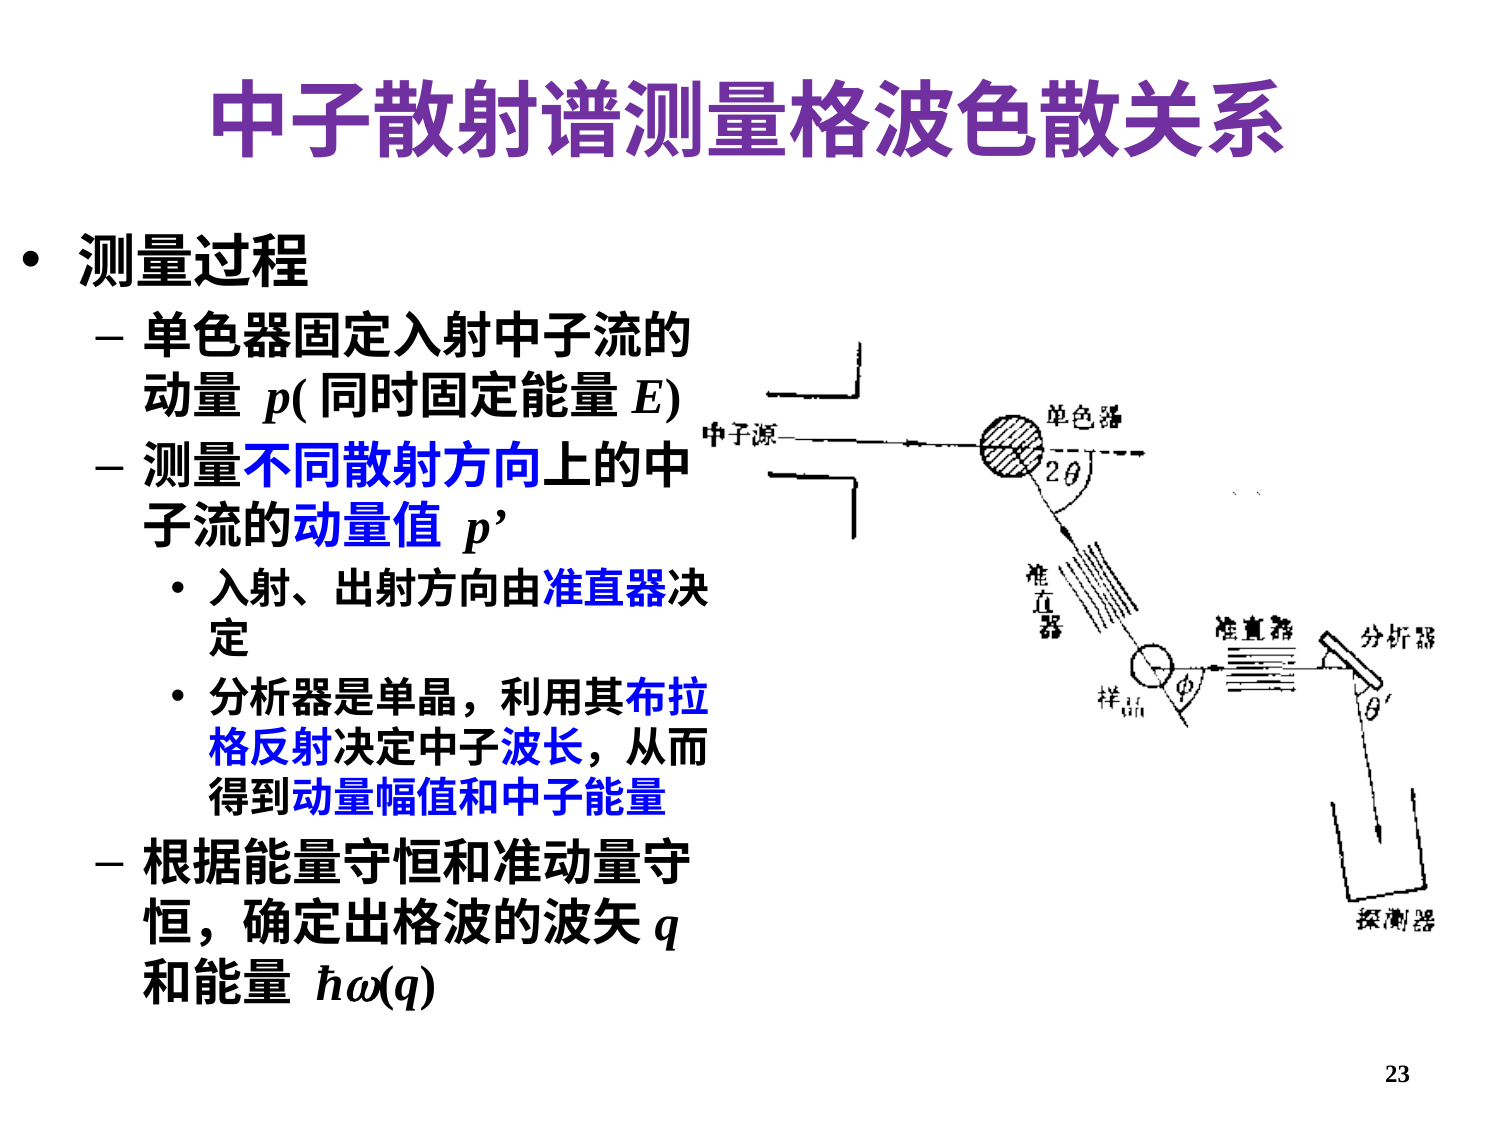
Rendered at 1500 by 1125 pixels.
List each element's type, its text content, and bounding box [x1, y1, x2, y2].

title 中子散射谱测量格波色散关系 [46, 23, 1448, 211]
slide_number 23 [1074, 1042, 1425, 1103]
list 测量过程 单色器固定入射中子流的动量 p(同时固定能量E) 测量不同散射方向上的中子流的动量值 p’ 入射、出射方向由准直器决定 分析器是单晶，利用其布拉格反射决定中子波长，从而得到动量幅值和中子能量 根据能量守恒和准动量守恒，确定出格波的波矢q和能量 ħ(q) [5, 216, 742, 1047]
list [678, 314, 1500, 944]
